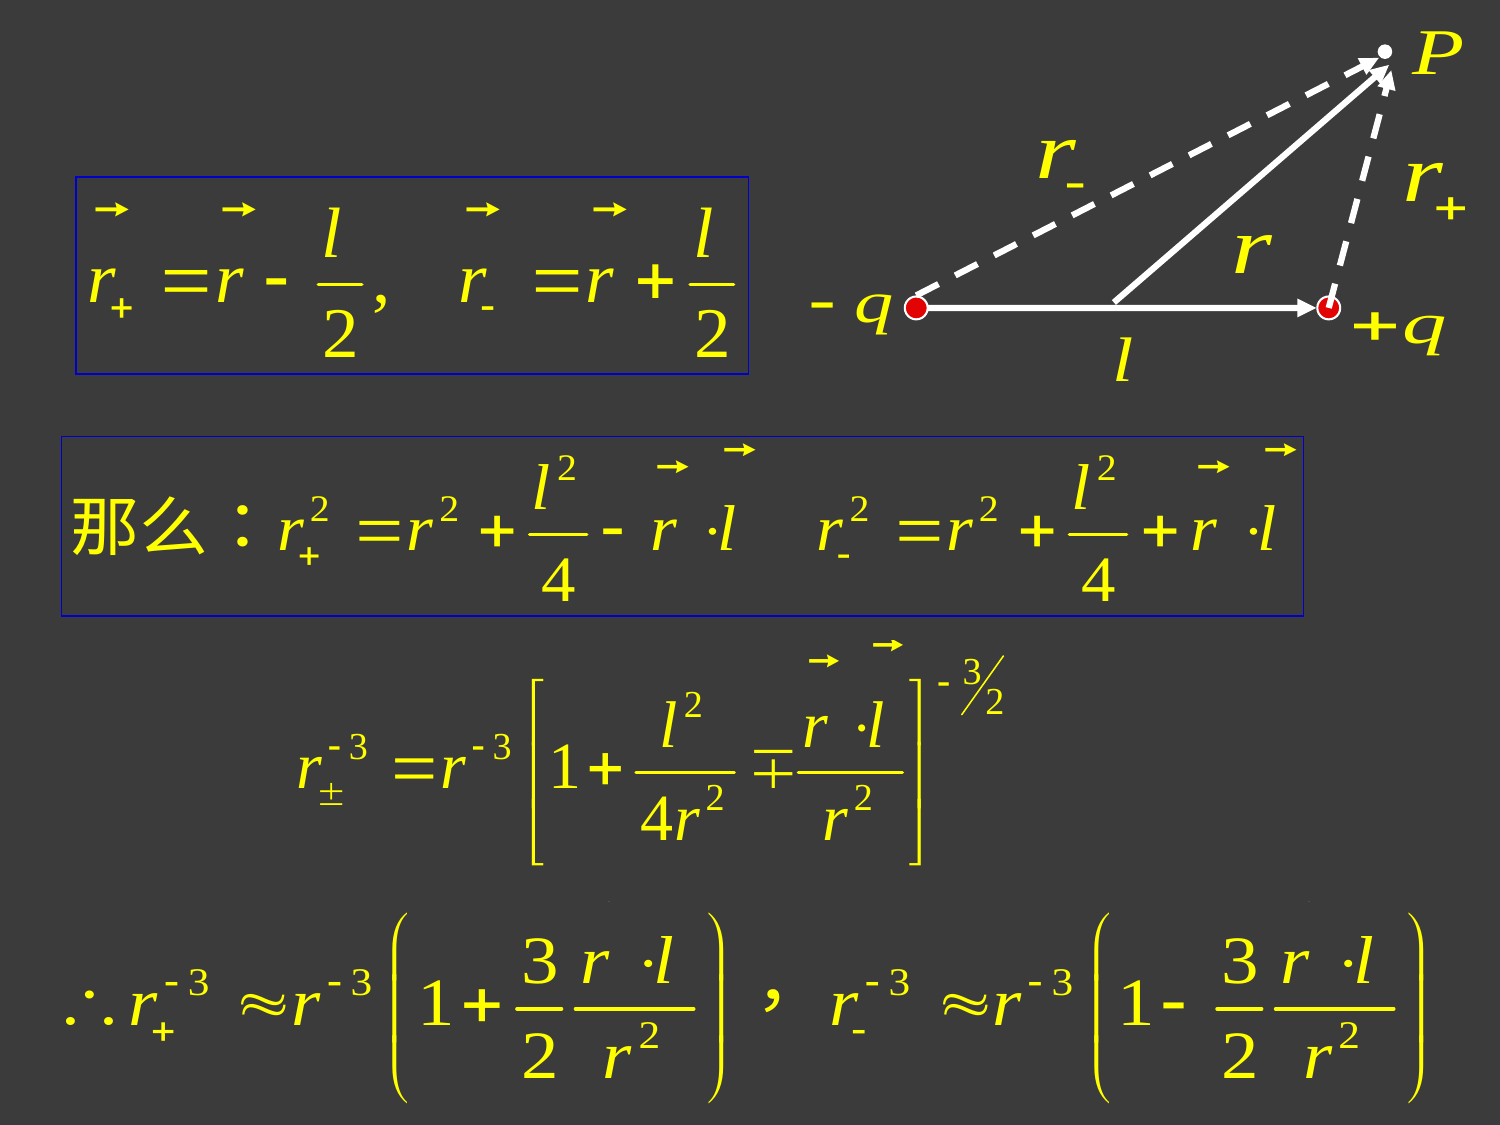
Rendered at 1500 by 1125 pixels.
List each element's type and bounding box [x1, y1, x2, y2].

text_box [57, 901, 1445, 1117]
text_box [286, 639, 1020, 878]
text_box [796, 14, 1483, 398]
text_box [76, 177, 749, 374]
text_box [61, 437, 1303, 616]
